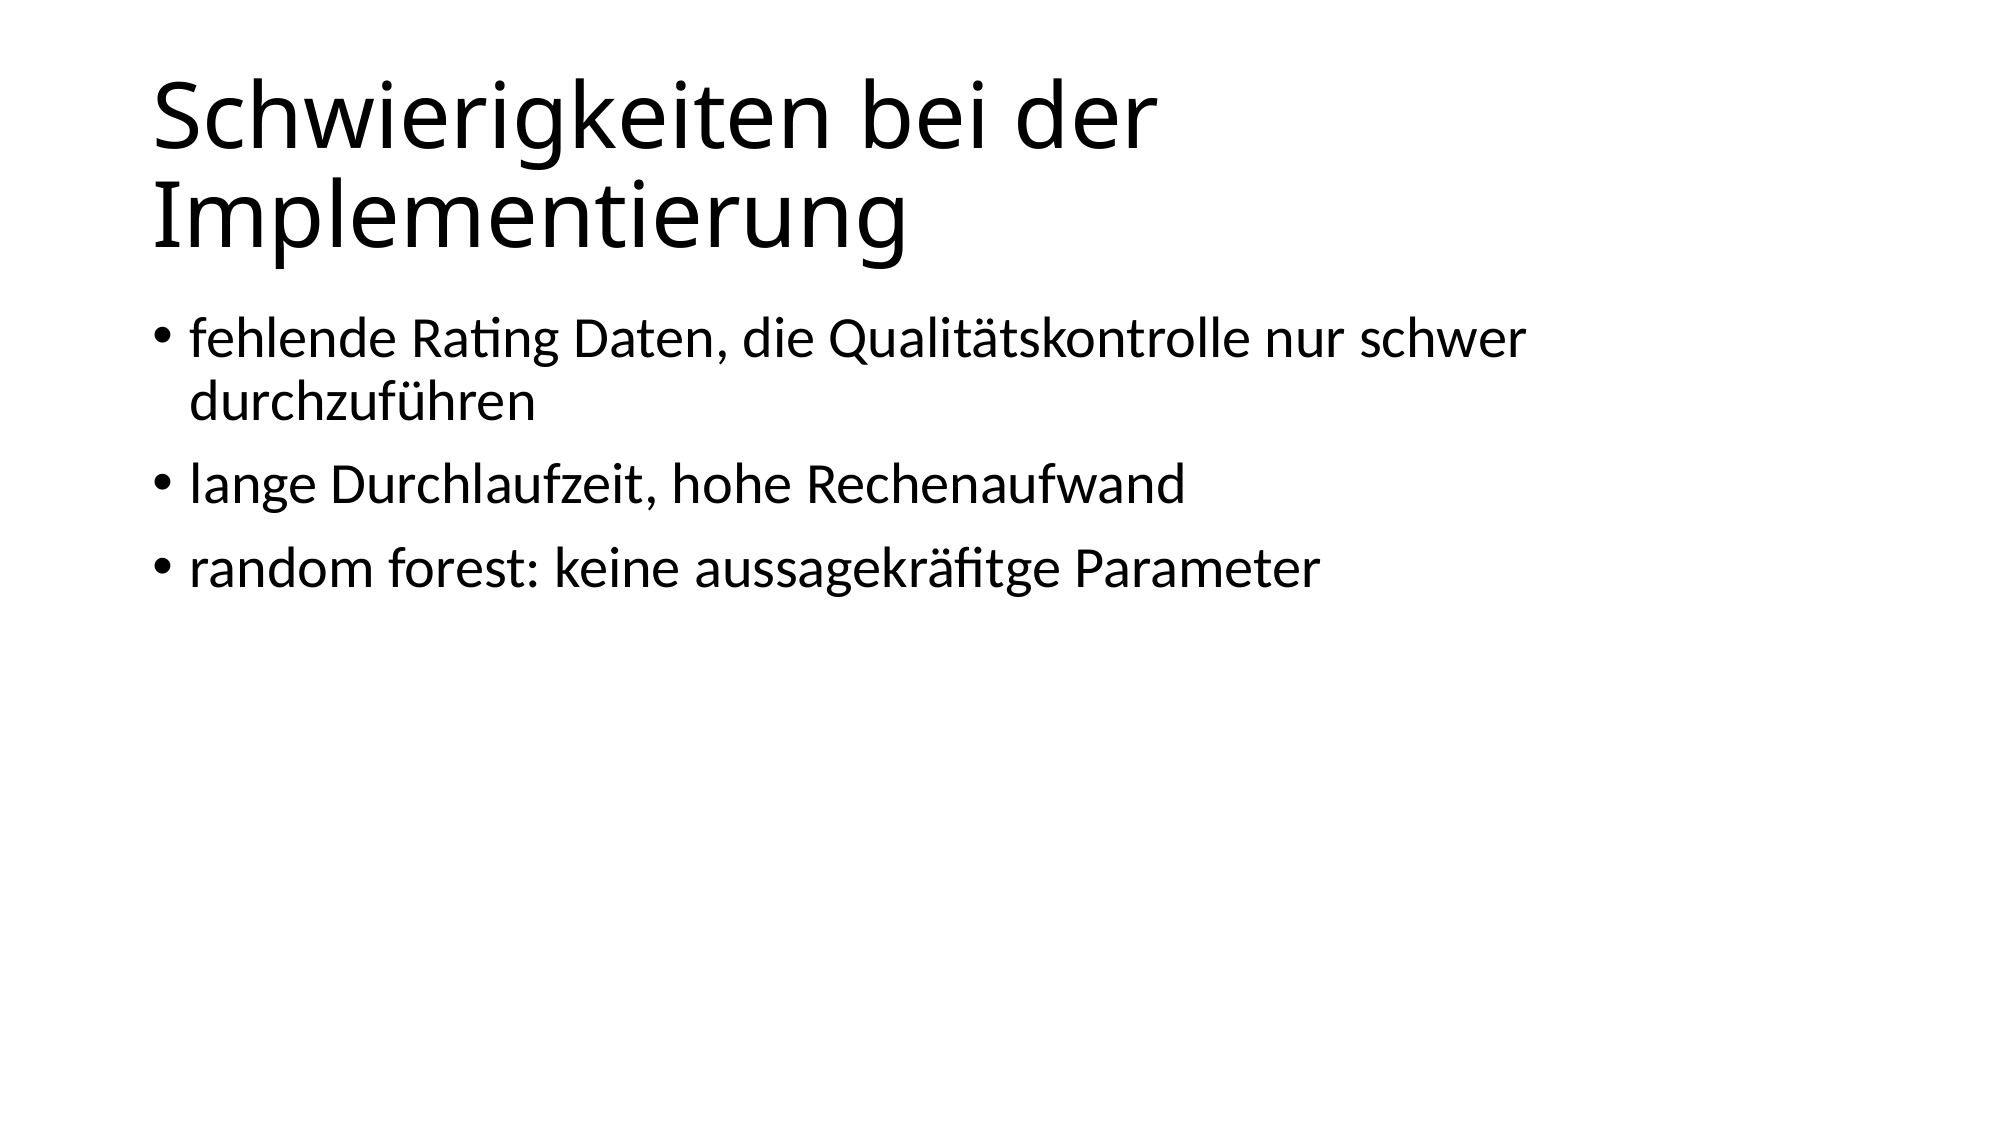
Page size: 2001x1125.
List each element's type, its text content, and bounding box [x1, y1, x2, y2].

title Schwierigkeiten bei der Implementierung [137, 59, 1863, 278]
list fehlende Rating Daten, die Qualitätskontrolle nur schwer durchzuführen lange Durchlaufzeit, hohe Rechenaufwand random forest: keine aussagekräfitge Parameter [137, 299, 1863, 1014]
